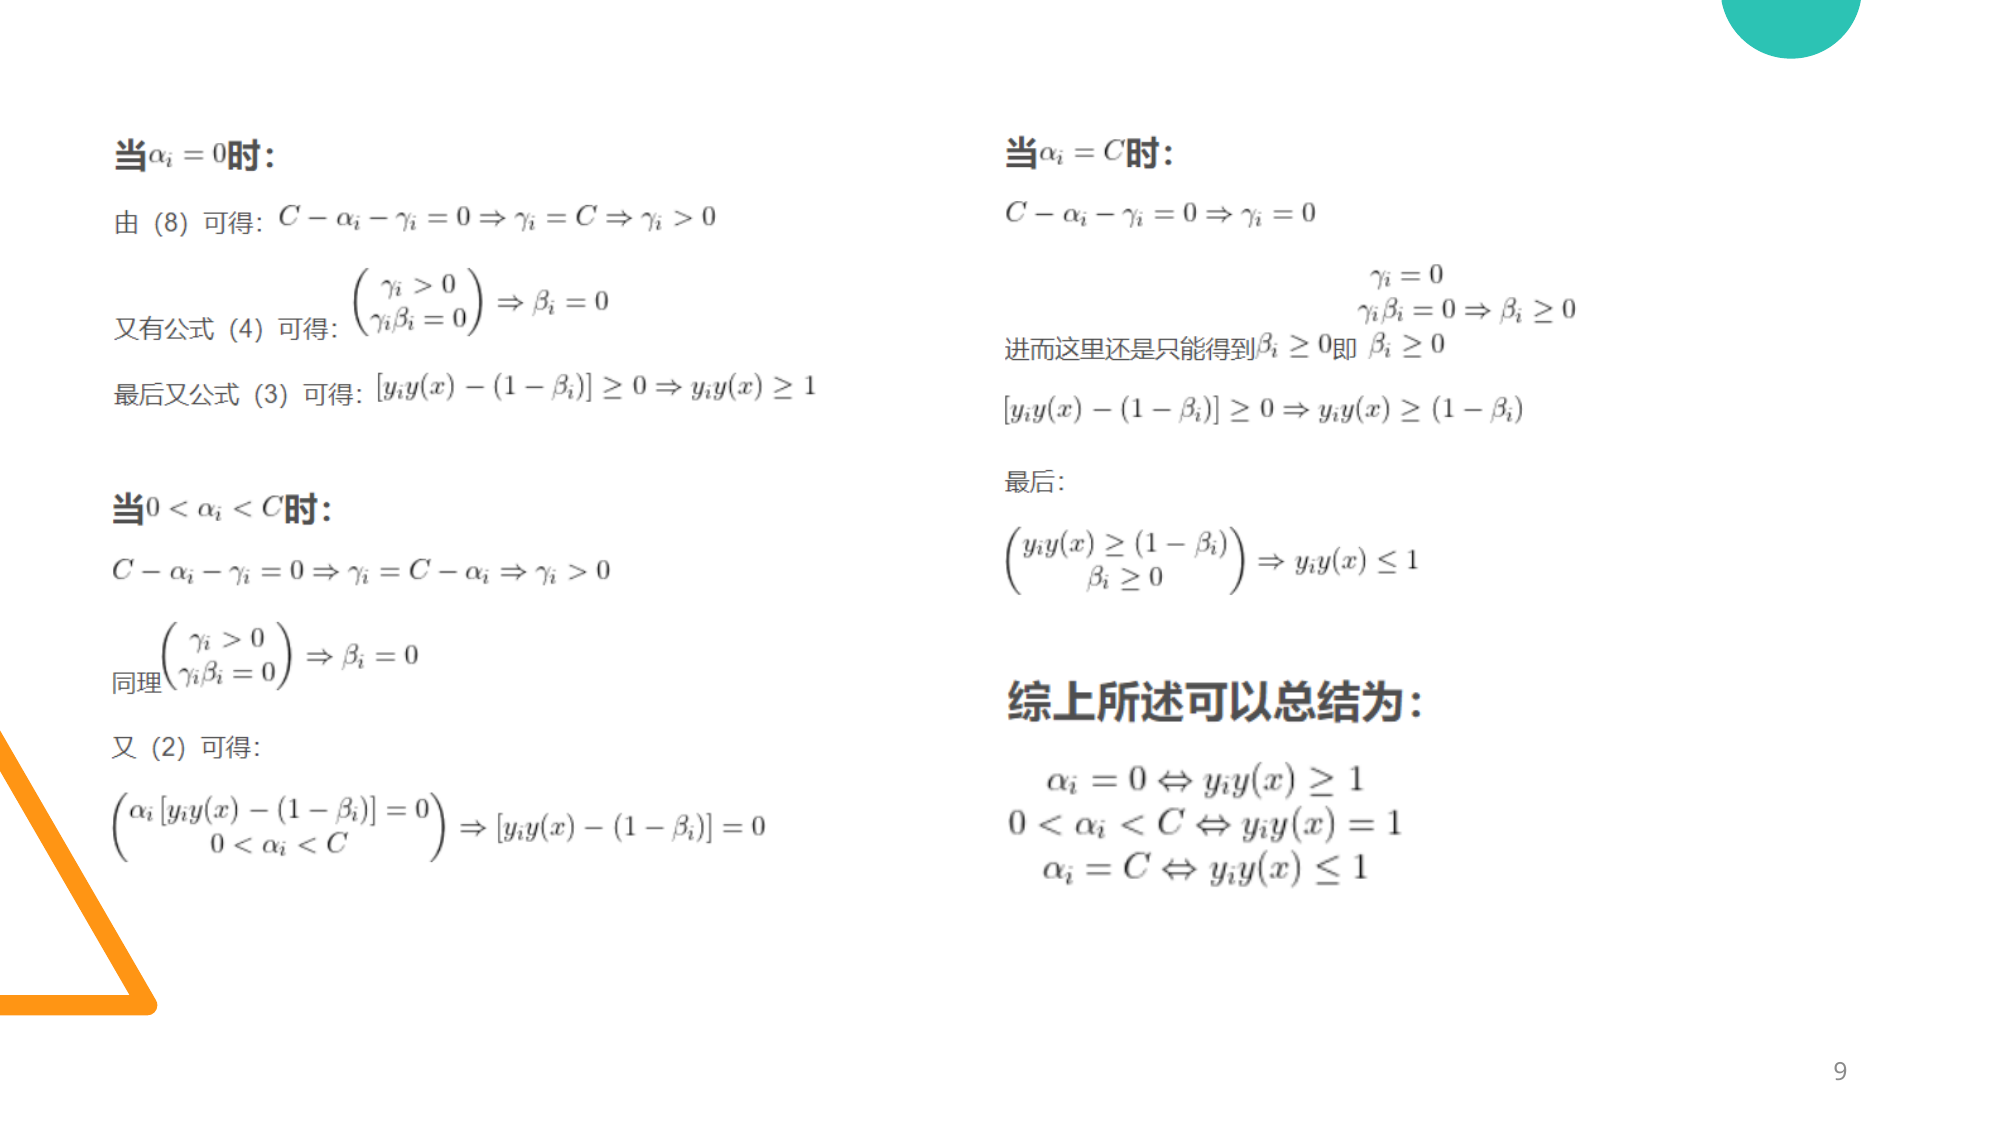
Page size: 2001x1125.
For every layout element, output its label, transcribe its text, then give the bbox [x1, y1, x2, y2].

picture [999, 670, 1441, 914]
slide_number 9 [1412, 1042, 1863, 1103]
picture [999, 113, 1599, 619]
picture [106, 478, 815, 890]
picture [107, 113, 836, 441]
